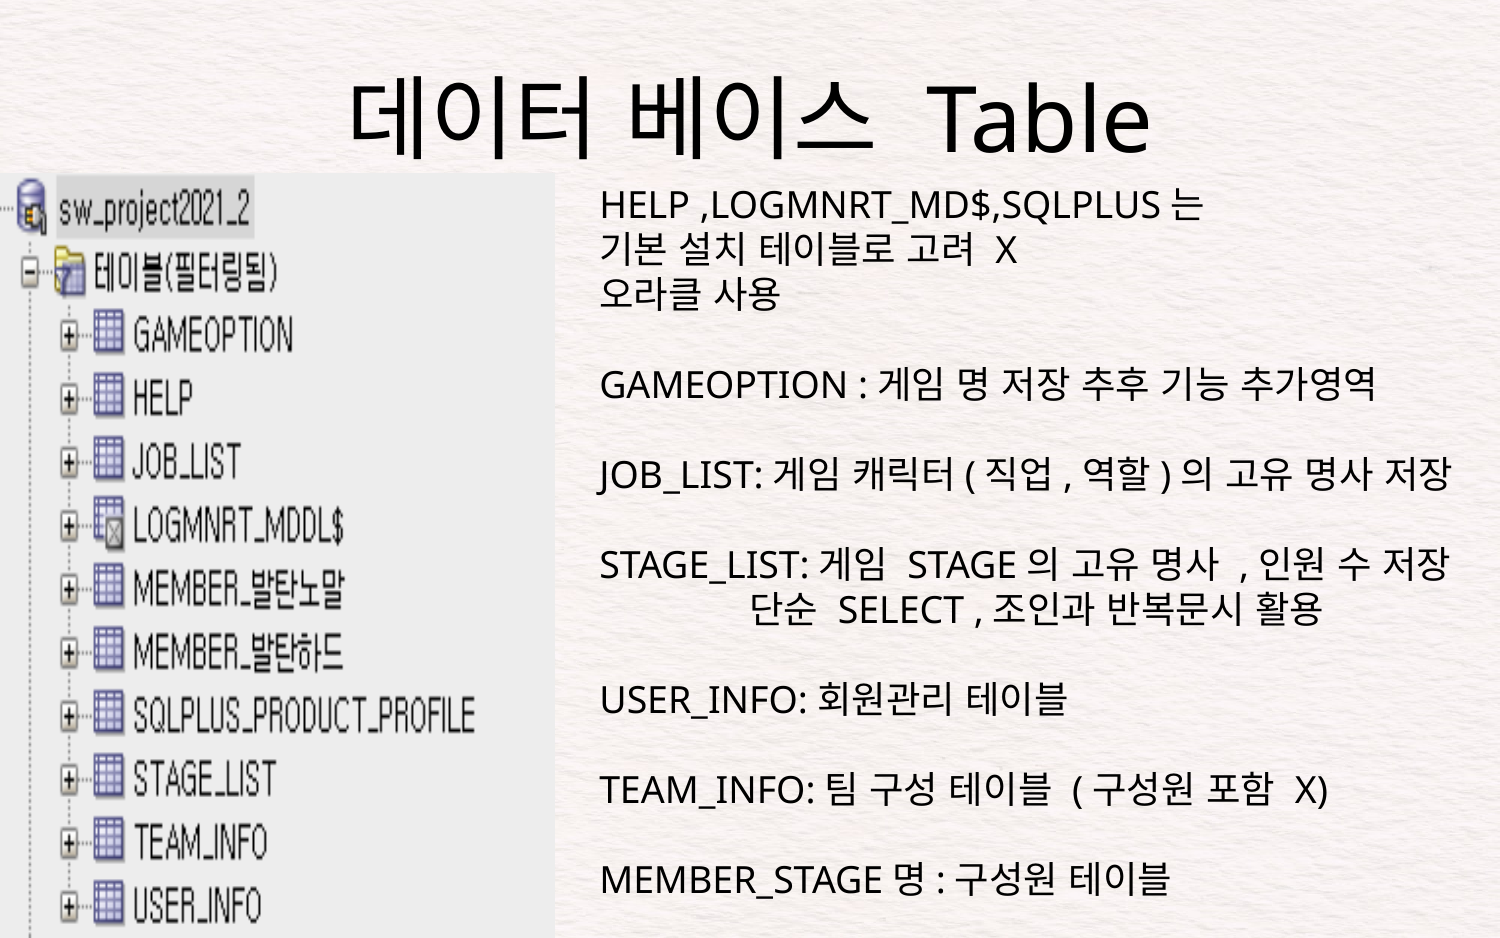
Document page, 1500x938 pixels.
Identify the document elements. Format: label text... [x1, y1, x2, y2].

picture [0, 0, 1500, 938]
title 데이터 베이스 Table [75, 37, 1425, 194]
text_box HELP ,LOGMNRT_MD$,SQLPLUS는 기본 설치 테이블로 고려 X 오라클 사용 GAMEOPTION :게임 명 저장 추후 기능 추가영역 JOB_LIST:게임 캐릭터(직업,역할)의 고유 명사 저장 STAGE_LIST:게임 STAGE의 고유 명사 ,인원 수 저장 단순 SELECT ,조인과 반복문시 활용 USER_INFO:회원관리 테이블 TEAM_INFO:팀 구성 테이블 (구성원 포함 X) MEMBER_STAGE명:구성원 테이블 [584, 173, 1483, 909]
